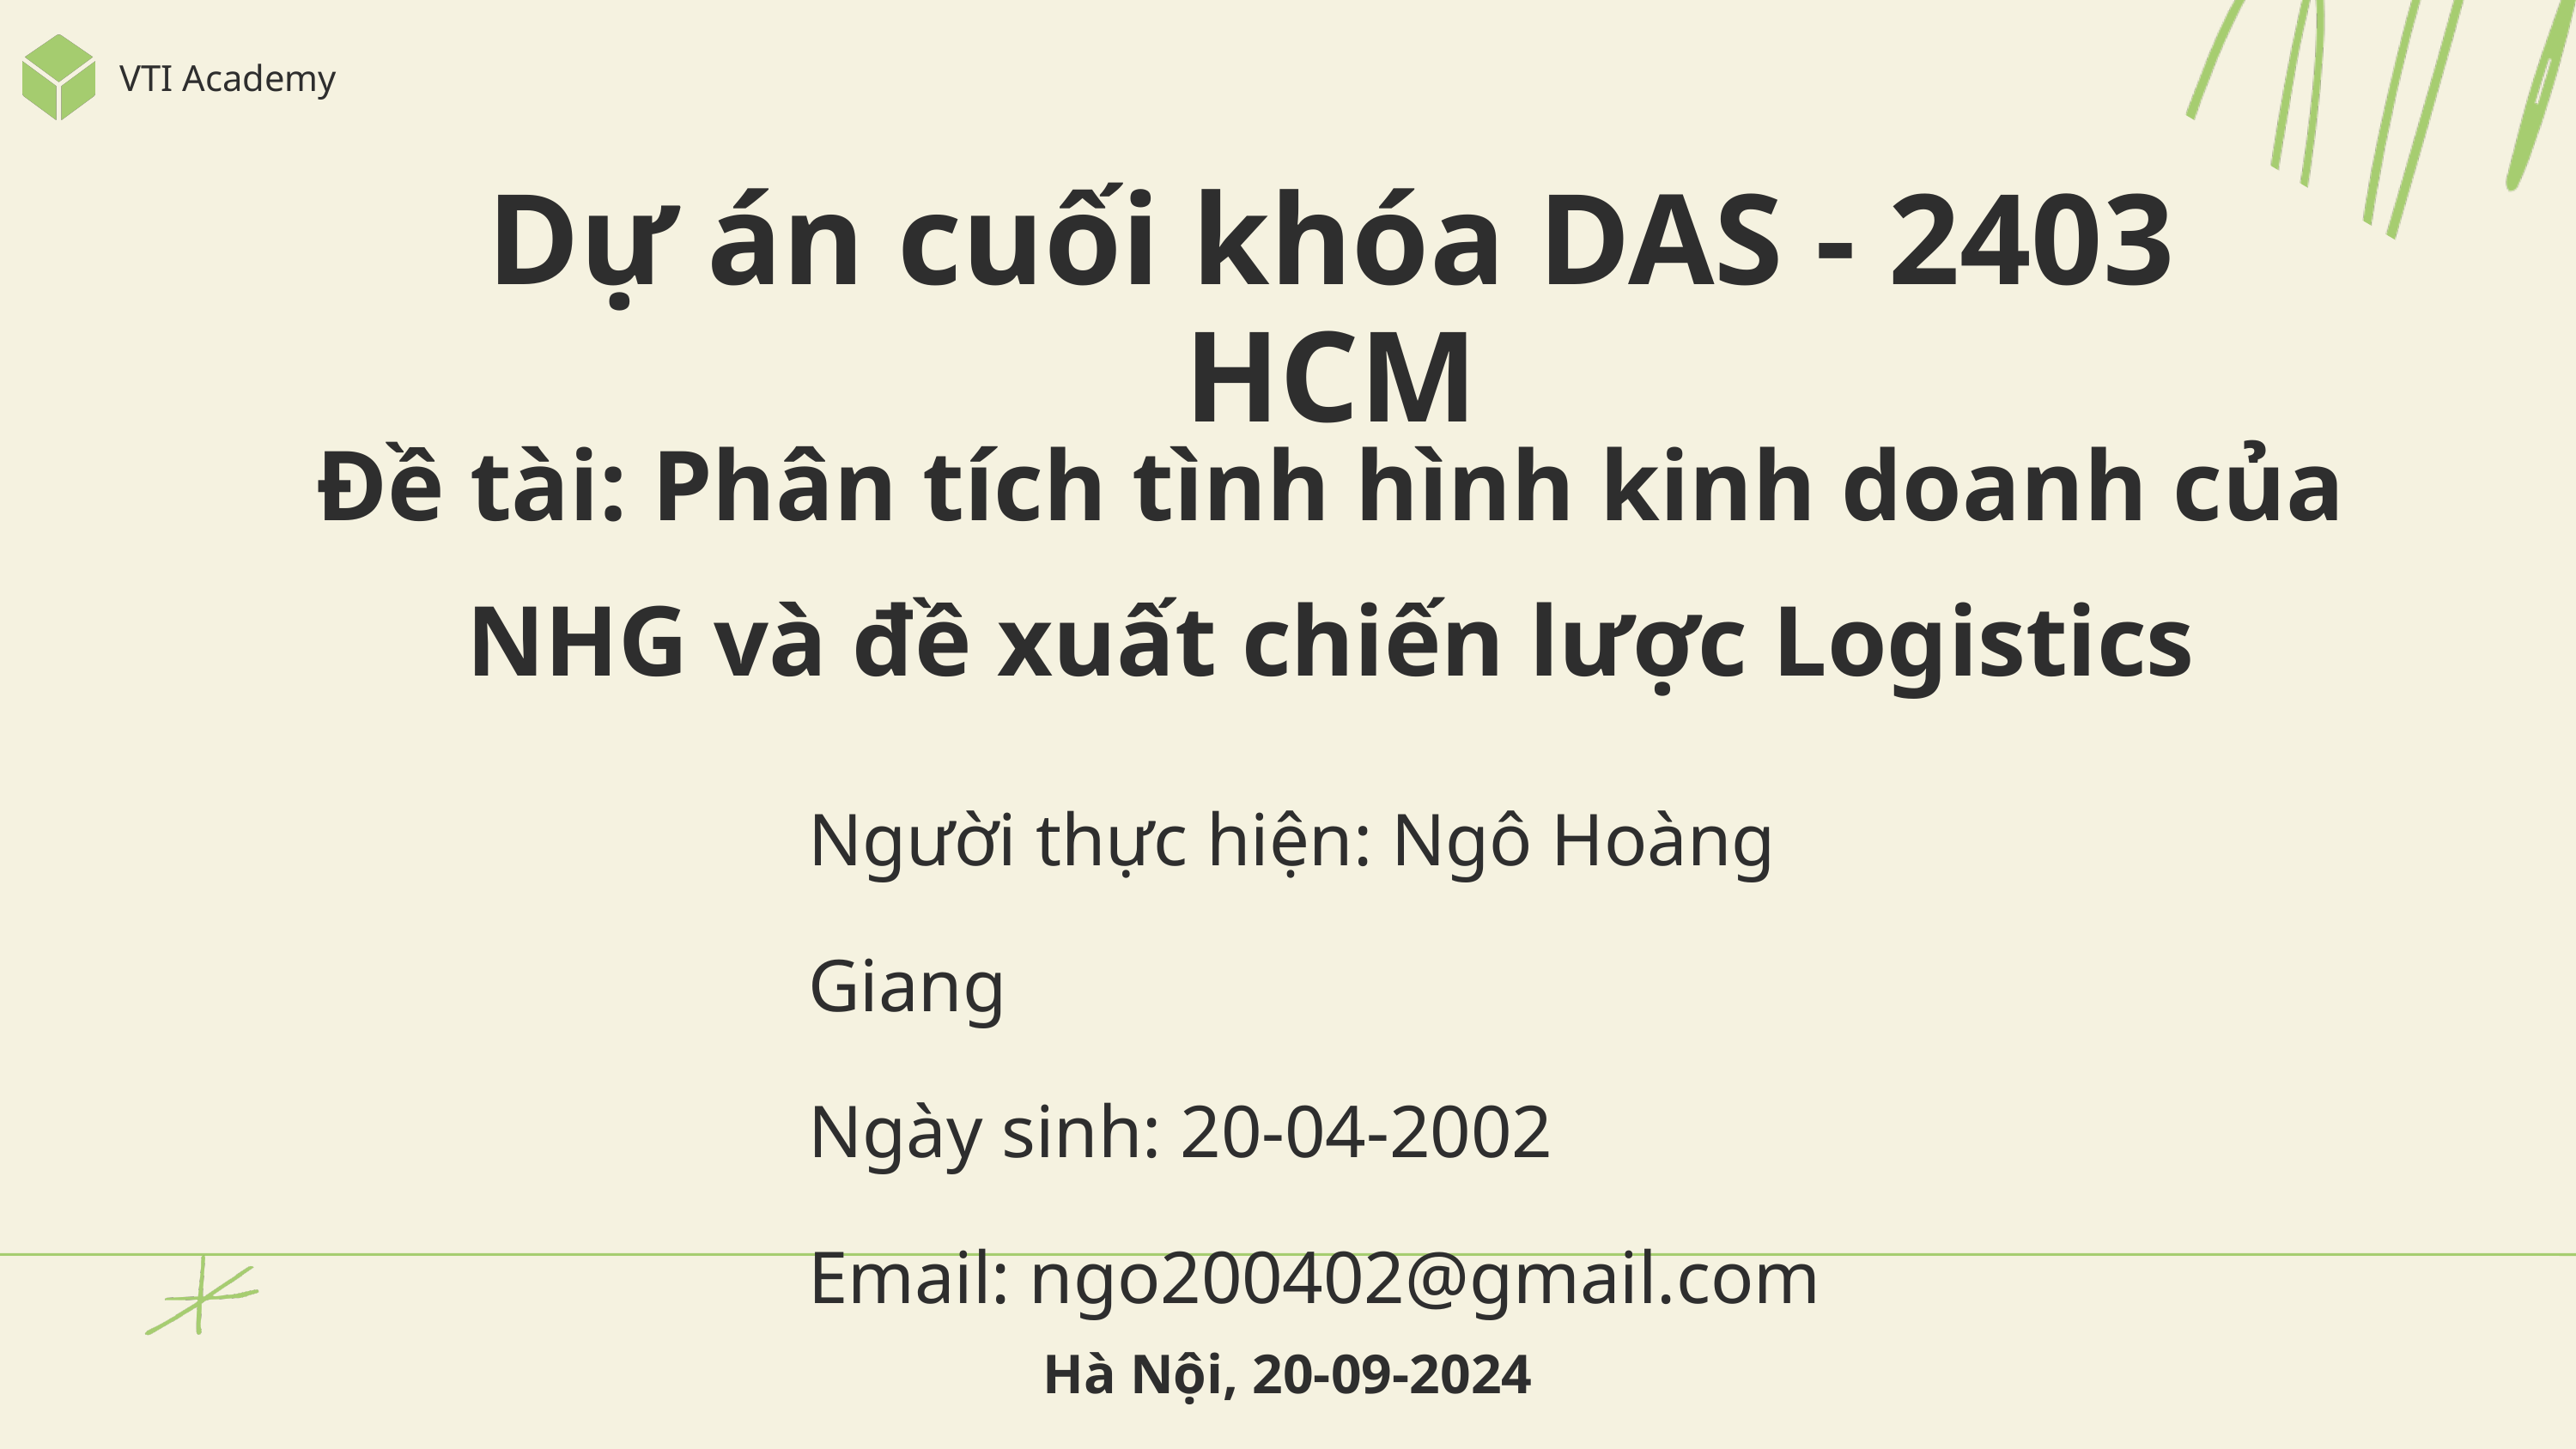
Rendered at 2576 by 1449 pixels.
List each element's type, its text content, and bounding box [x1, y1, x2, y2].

text_box Người thực hiện: Ngô Hoàng Giang Ngày sinh: 20-04-2002 Email: ngo200402@gmail.com [808, 734, 1855, 1319]
text_box Dự án cuối khóa DAS - 2403 HCM [374, 172, 2289, 384]
text_box [144, 1255, 259, 1336]
text_box [2120, 0, 2576, 342]
text_box Đề tài: Phân tích tình hình kinh doanh của NHG và đề xuất chiến lược Logistics [231, 384, 2432, 695]
text_box Hà Nội, 20-09-2024 [1042, 1316, 1534, 1449]
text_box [21, 34, 440, 121]
